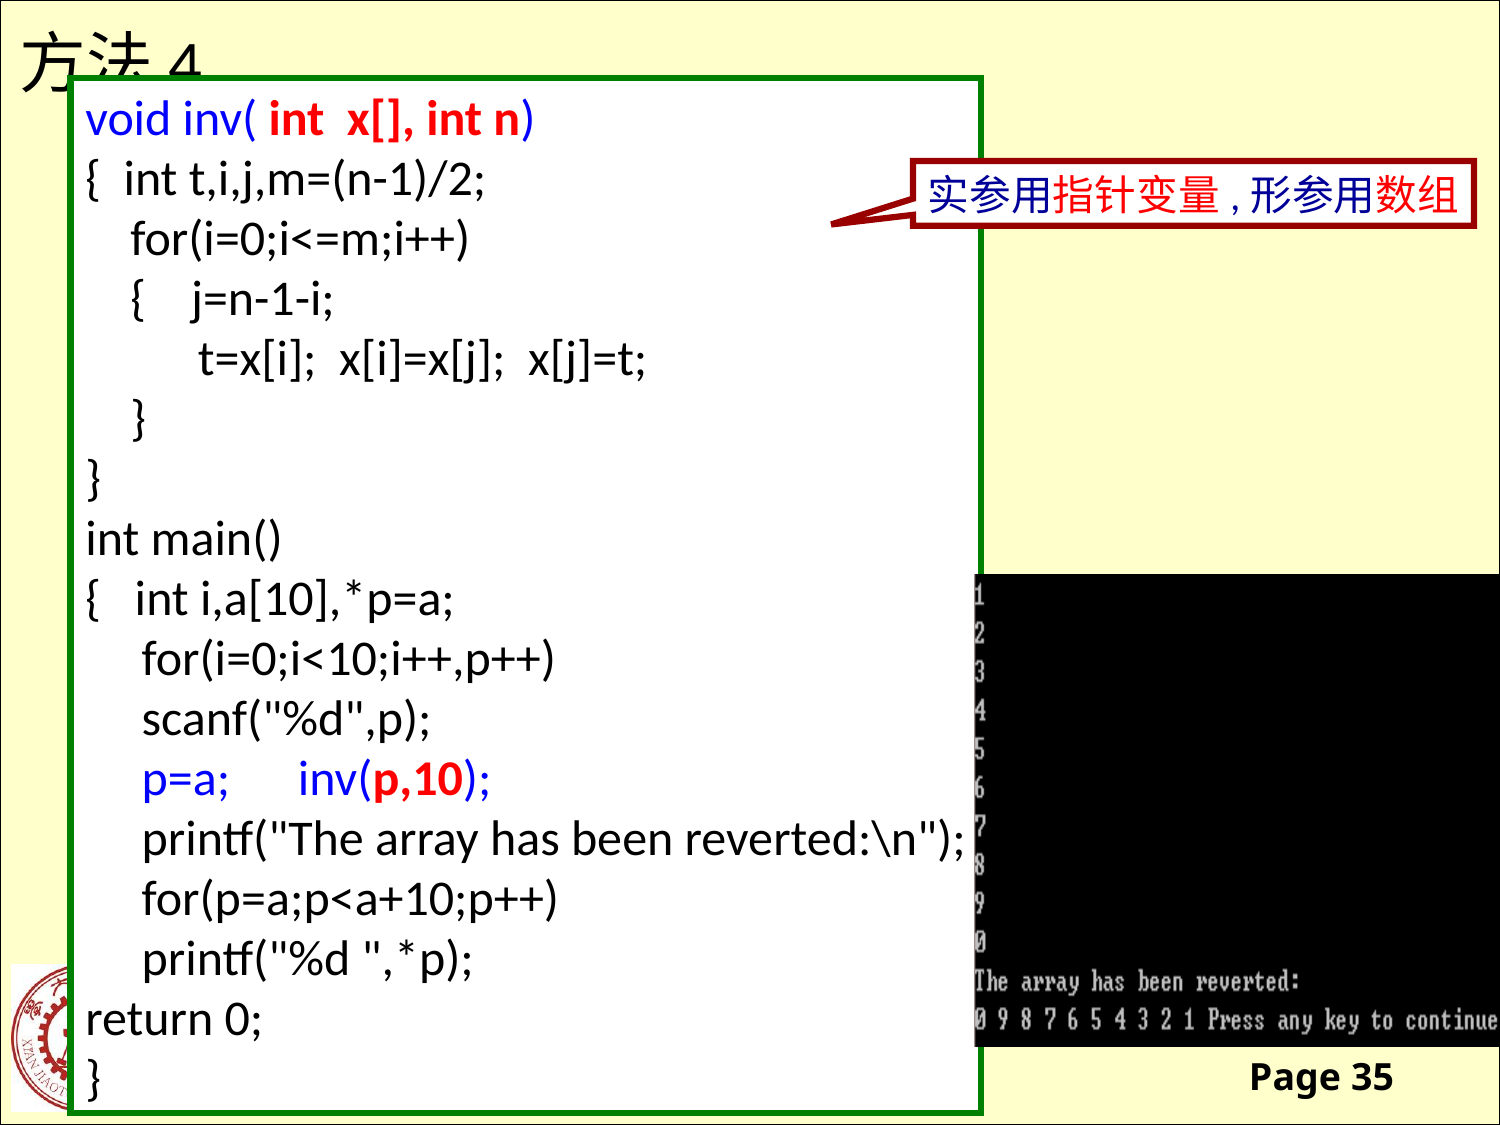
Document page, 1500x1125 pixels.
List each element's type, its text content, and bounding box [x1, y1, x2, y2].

text_box void inv( int x[], int n) { int t,i,j,m=(n-1)/2; for(i=0;i<=m;i++) { j=n-1-i; t=x[i]; x[i]=x[j]; x[j]=t; } } int main() { int i,a[10],*p=a; for(i=0;i<10;i++,p++) scanf("%d",p); p=a; inv(p,10); printf("The array has been reverted:\n"); for(p=a;p<a+10;p++) printf("%d ",*p); return 0; } [70, 78, 982, 1113]
text_box 方法4 [4, 7, 1363, 114]
picture [974, 574, 1500, 1048]
text_box 实参用指针变量,形参用数组 [831, 160, 1474, 226]
text_box [70, 46, 101, 78]
slide_number [75, 1024, 425, 1103]
picture [11, 964, 70, 1112]
